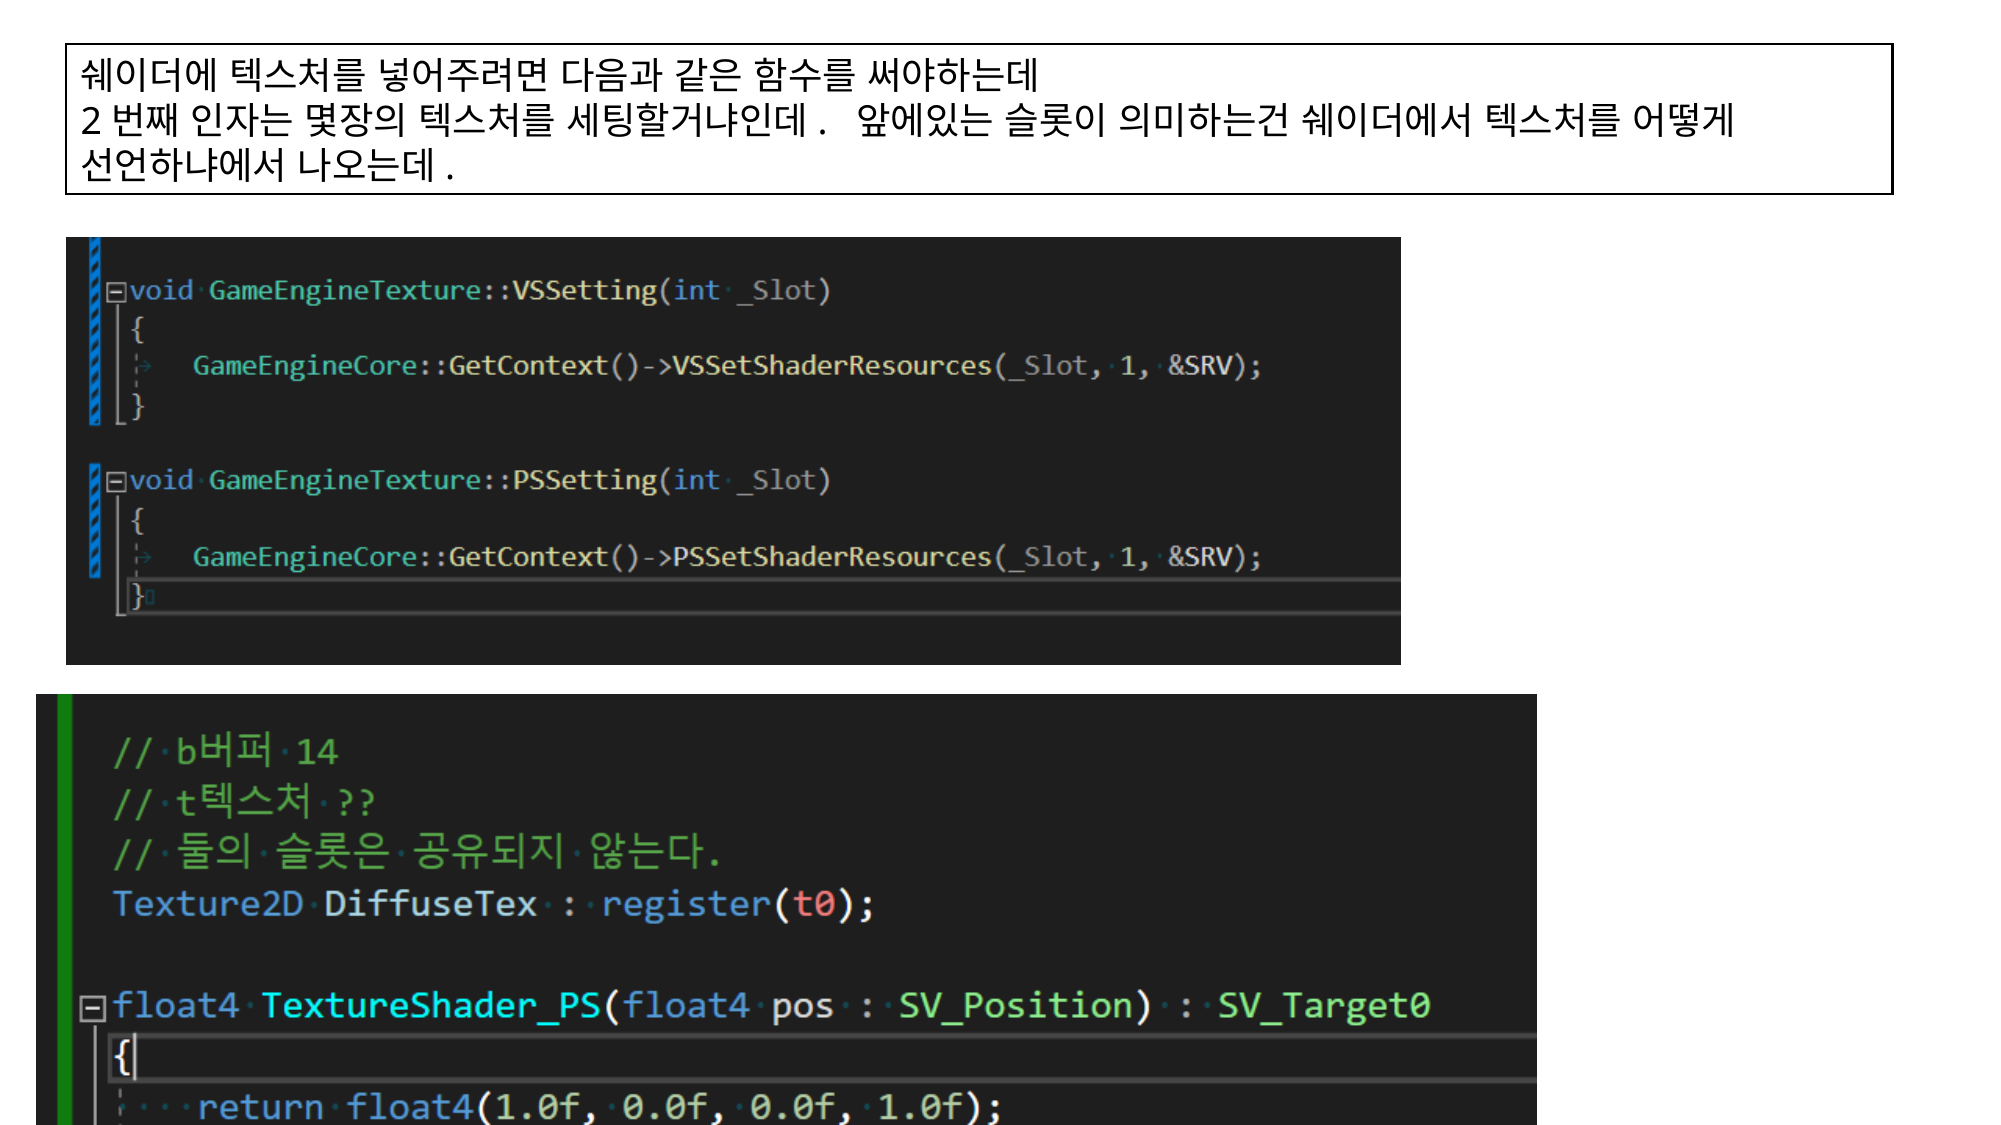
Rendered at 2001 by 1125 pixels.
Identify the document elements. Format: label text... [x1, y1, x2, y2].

picture [65, 237, 1401, 665]
text_box 쉐이더에 텍스처를 넣어주려면 다음과 같은 함수를 써야하는데 2번째 인자는 몇장의 텍스처를 세팅할거냐인데. 앞에있는 슬롯이 의미하는건 쉐이더에서 텍스처를 어떻게 선언하냐에서 나오는데. [65, 43, 1894, 195]
picture [35, 694, 1537, 1125]
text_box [797, 527, 1121, 931]
